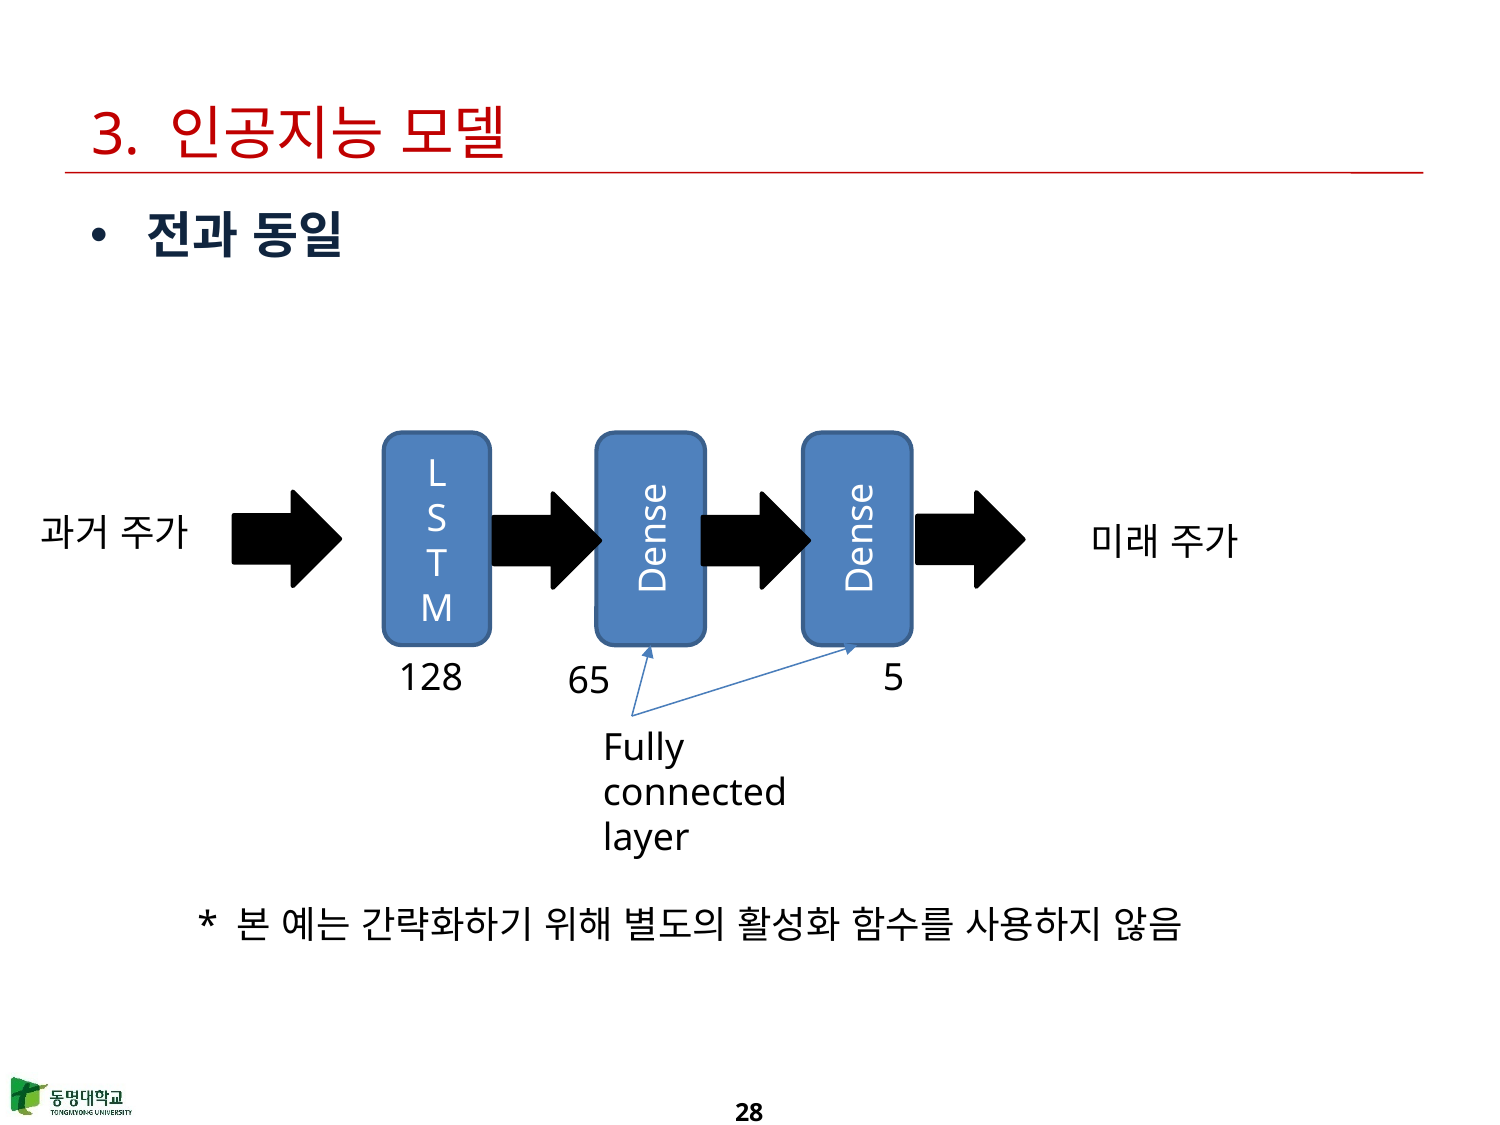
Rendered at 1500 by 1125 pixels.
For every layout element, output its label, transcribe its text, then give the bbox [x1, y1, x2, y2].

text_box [631, 644, 858, 717]
list 전과 동일 [74, 196, 1426, 1044]
text_box [700, 491, 812, 590]
picture [5, 1072, 136, 1125]
text_box 128 [384, 645, 479, 705]
slide_number 28 [574, 1088, 925, 1125]
text_box 과거 주가 [26, 501, 205, 562]
text_box Dense [800, 430, 914, 648]
text_box 미래 주가 [1076, 510, 1255, 570]
text_box [491, 491, 603, 590]
text_box 5 [868, 645, 920, 706]
text_box Fully connected layer [588, 715, 812, 866]
text_box Dense [594, 430, 708, 648]
text_box [915, 490, 1026, 589]
text_box [231, 489, 343, 588]
text_box L S T M [381, 430, 493, 646]
text_box 65 [552, 649, 626, 709]
text_box * 본 예는 간략화하기 위해 별도의 활성화 함수를 사용하지 않음 [182, 893, 1199, 953]
title 3. 인공지능 모델 [76, 42, 1424, 174]
